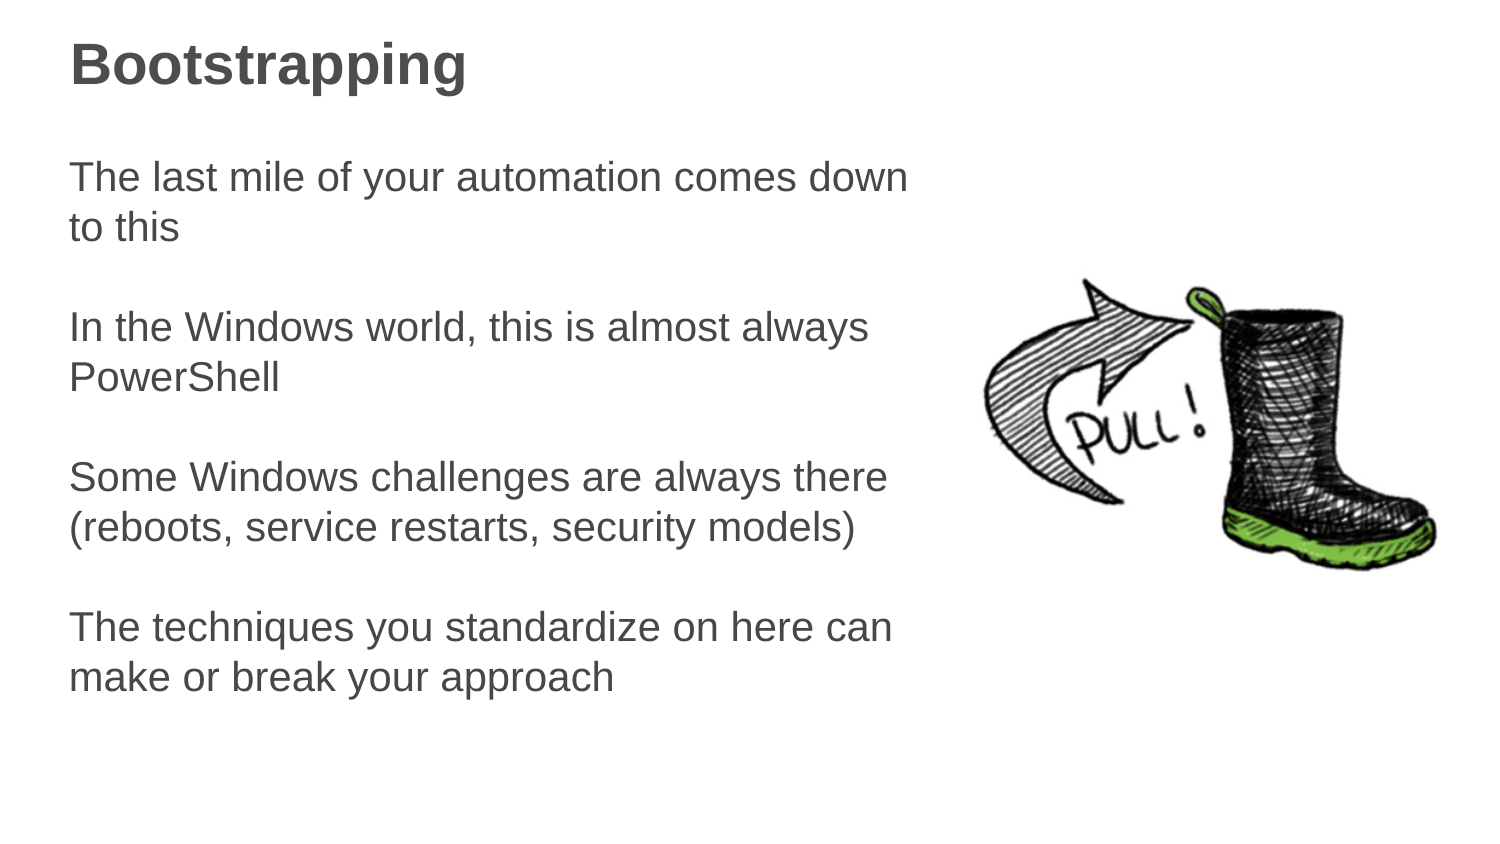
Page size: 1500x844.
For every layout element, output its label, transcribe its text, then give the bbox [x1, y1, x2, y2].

text_box The last mile of your automation comes down to this In the Windows world, this is almost always PowerShell Some Windows challenges are always there (reboots, service restarts, security models) The techniques you standardize on here can make or break your approach [54, 142, 957, 844]
picture [919, 231, 1500, 619]
title Bootstrapping [55, 18, 1402, 109]
